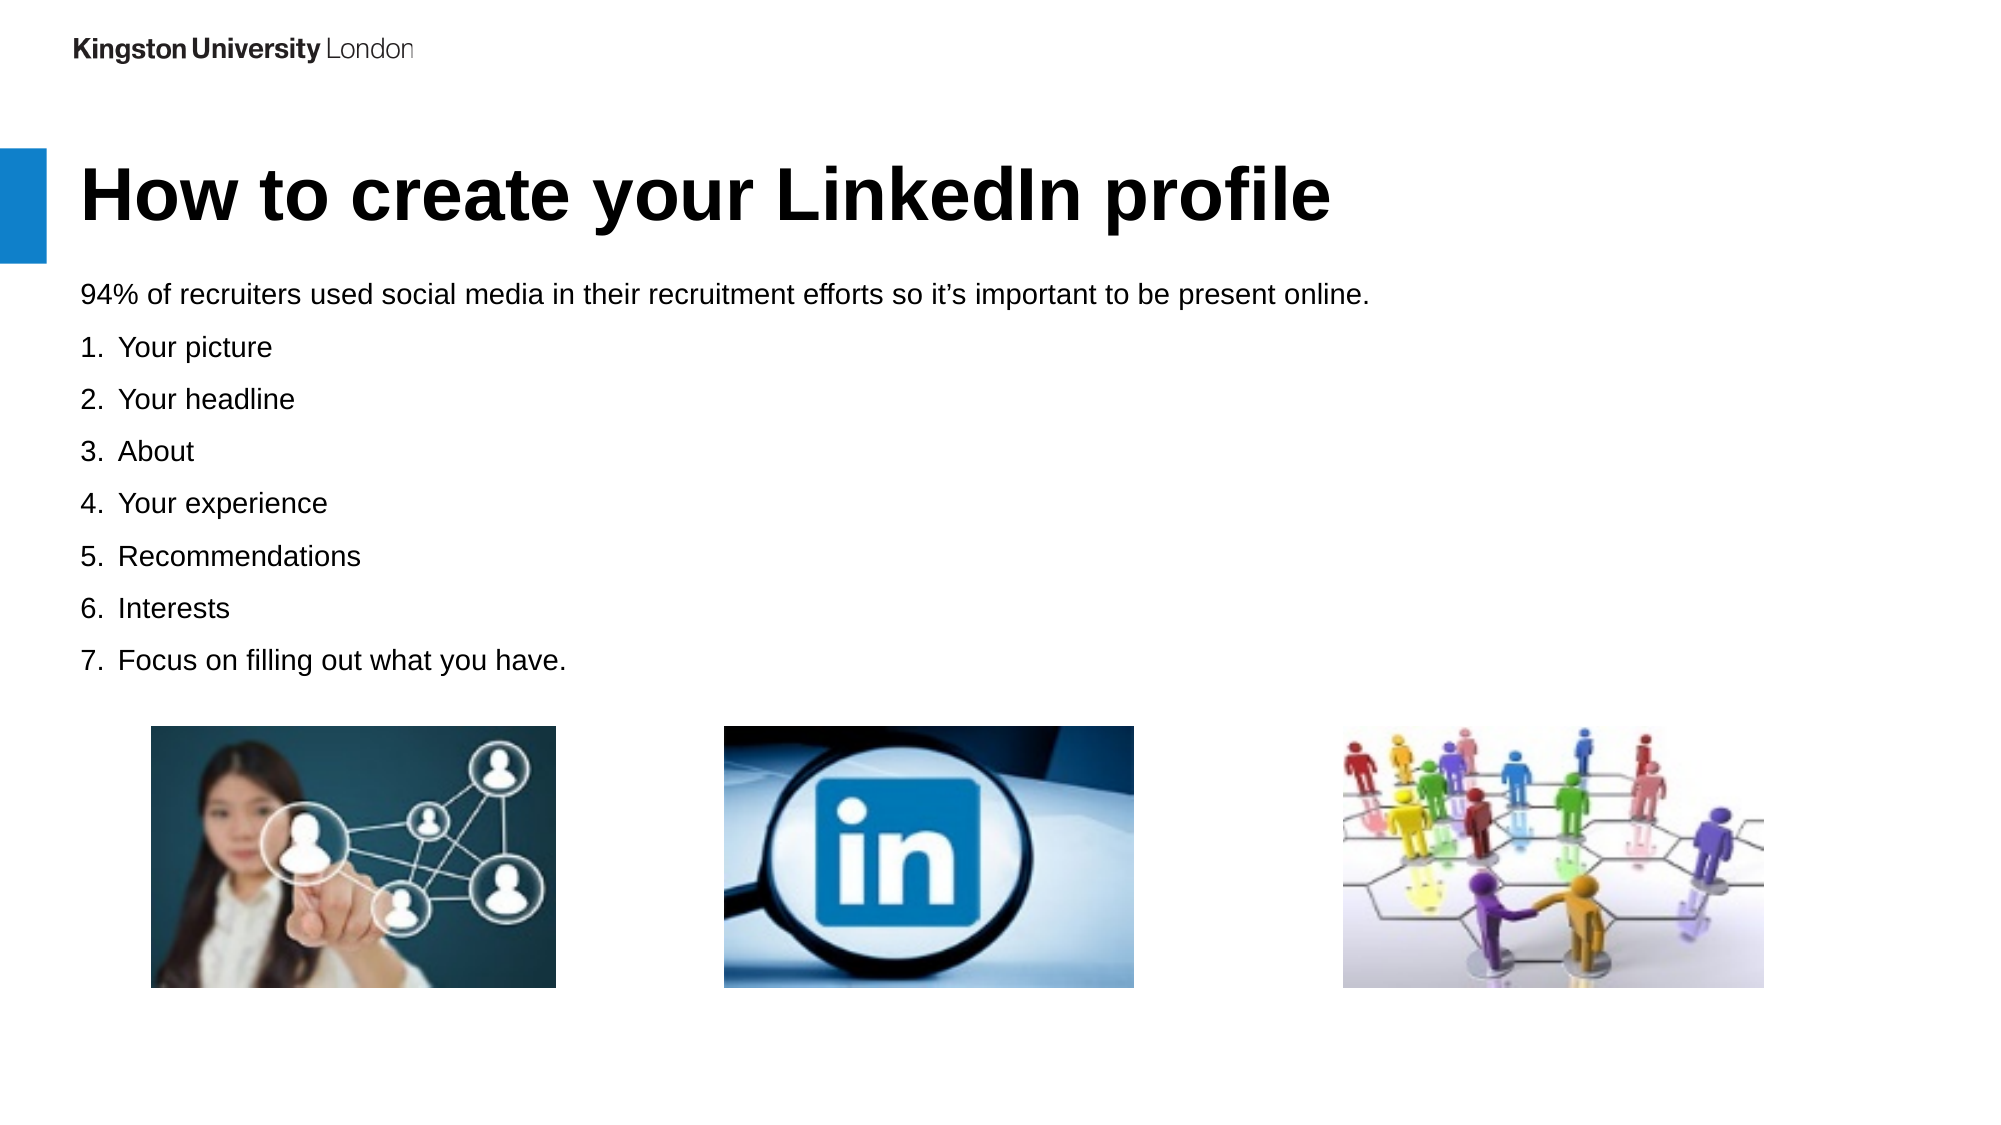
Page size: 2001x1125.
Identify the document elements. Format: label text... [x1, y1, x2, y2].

picture [151, 725, 557, 988]
list 94% of recruiters used social media in their recruitment efforts so it’s important to be present online. Your picture Your headline About Your experience Recommendations Interests Focus on filling out what you have. [72, 272, 1928, 1026]
list How to create your LinkedIn profile [72, 148, 1928, 272]
picture [1343, 725, 1764, 988]
picture [723, 725, 1134, 988]
